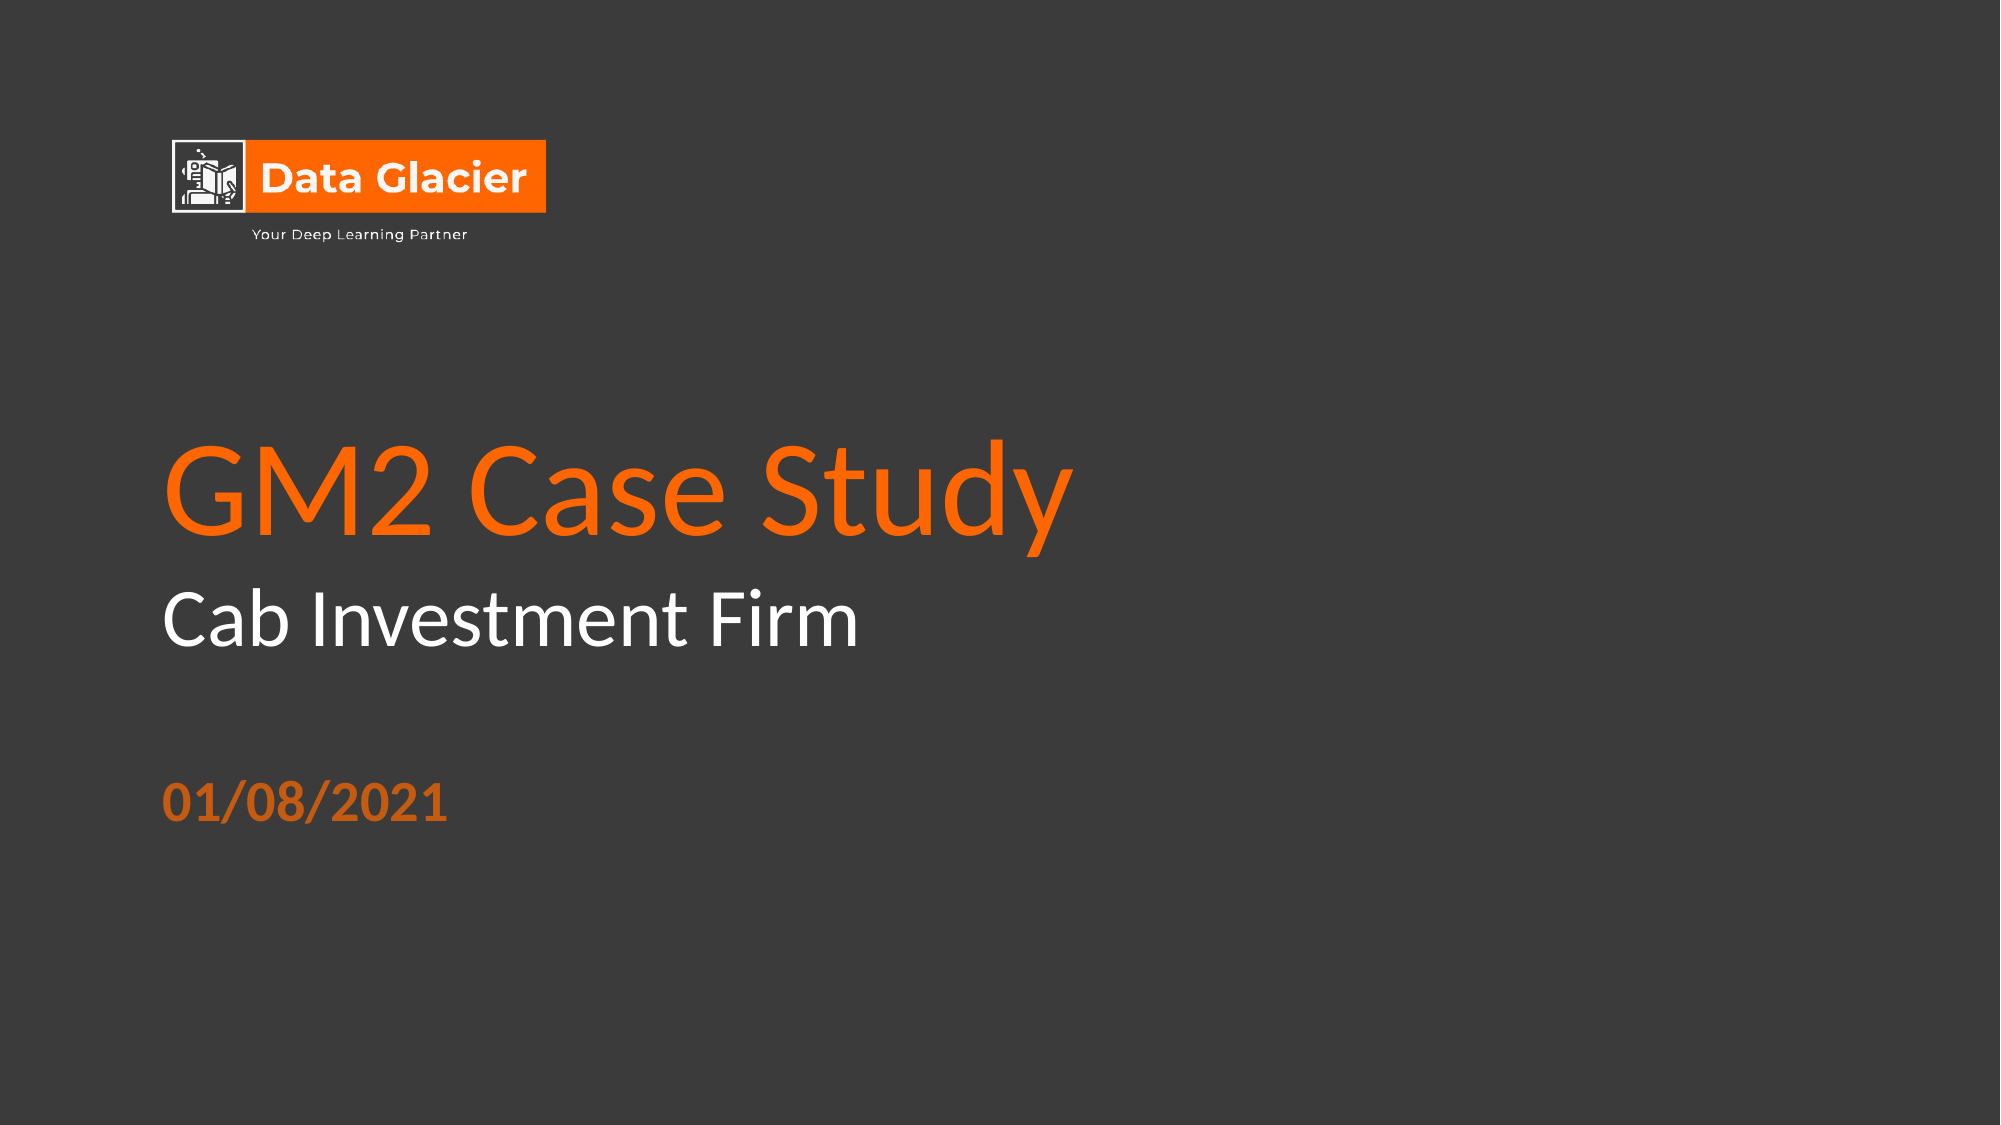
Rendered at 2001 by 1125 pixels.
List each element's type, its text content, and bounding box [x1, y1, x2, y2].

picture [168, 0, 550, 382]
text_box GM2 Case Study Cab Investment Firm 01/08/2021 [147, 390, 1122, 841]
